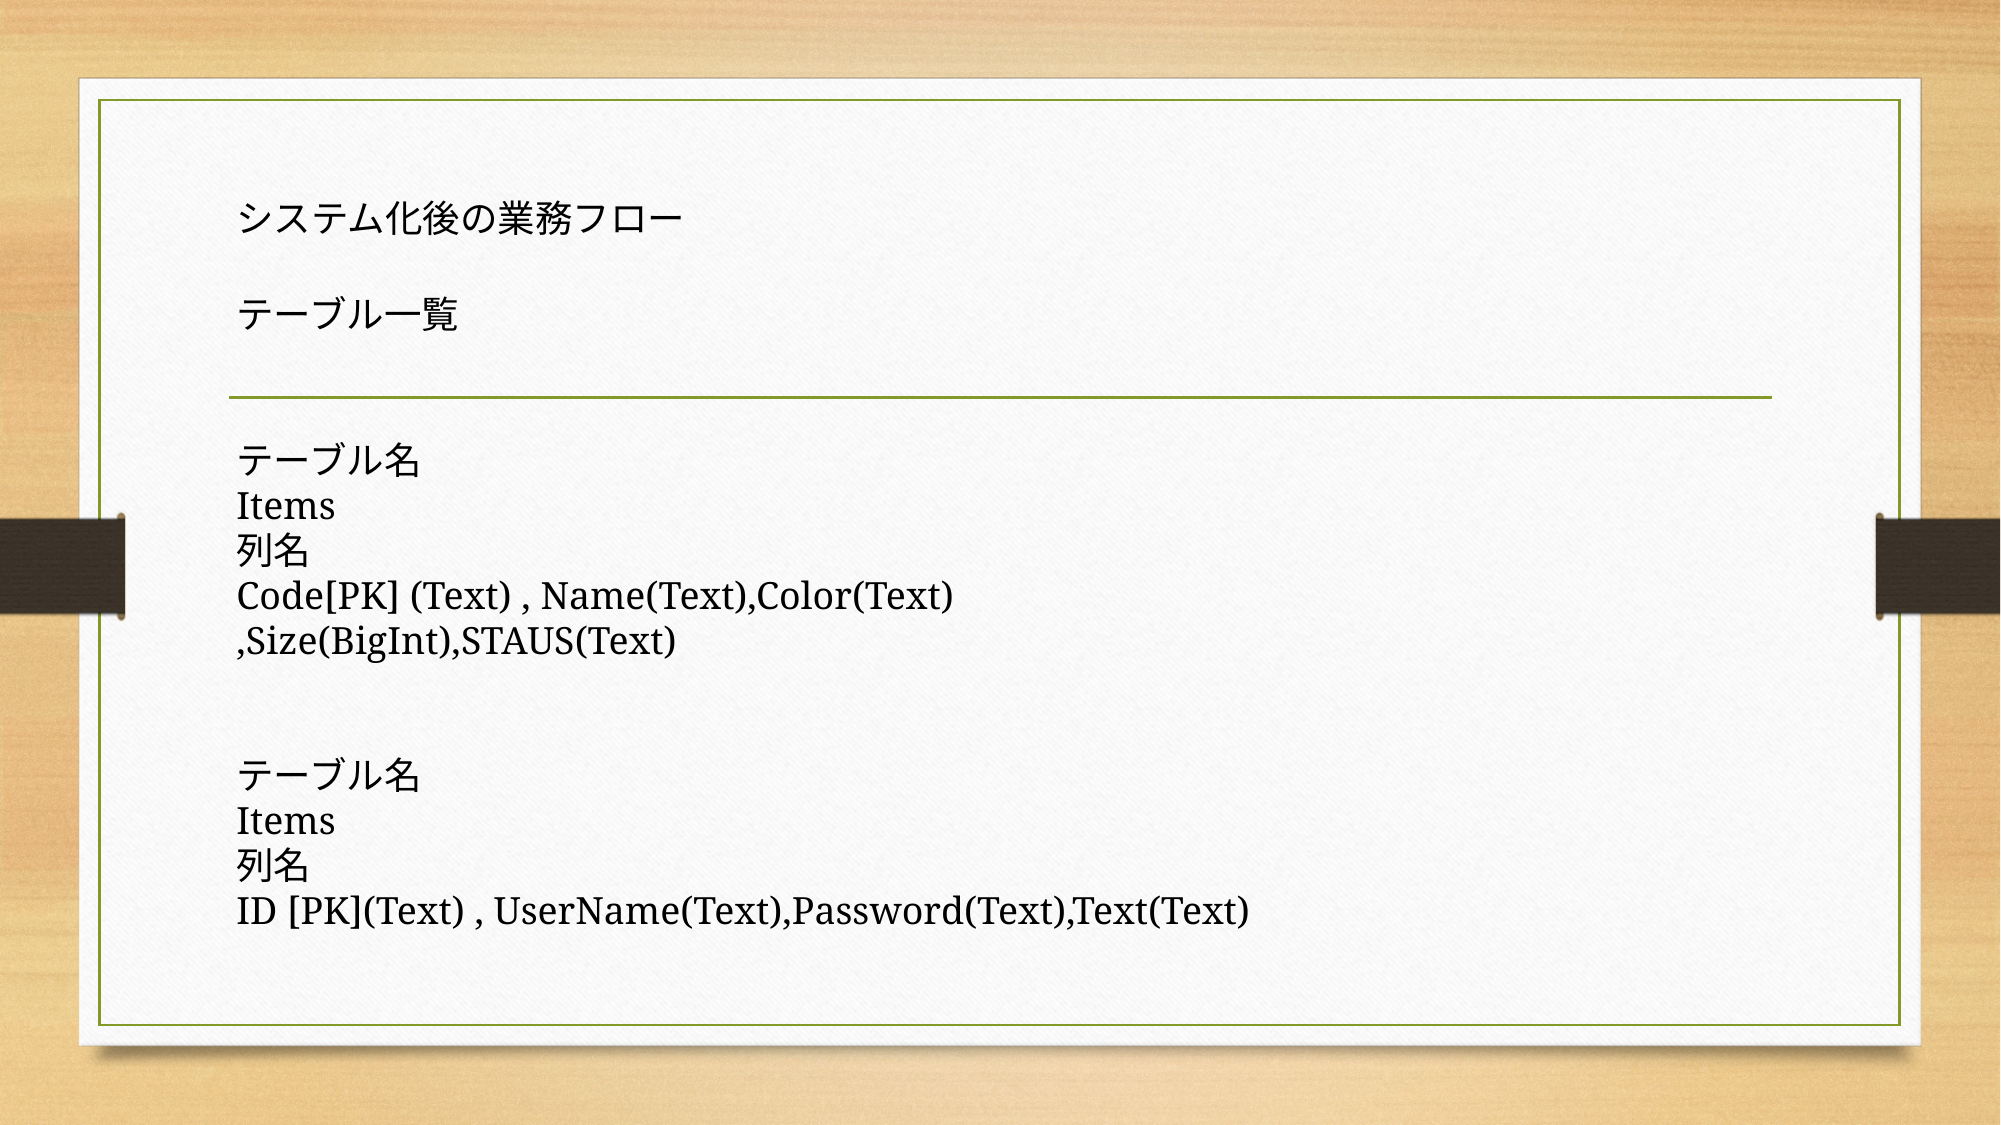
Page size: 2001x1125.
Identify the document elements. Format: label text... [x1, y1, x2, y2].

text_box テーブル名 Items 列名 Code[PK] (Text) , Name(Text),Color(Text) ,Size(BigInt),STAUS(Text) テーブル名 Items 列名 ID [PK](Text) , UserName(Text),Password(Text),Text(Text) [221, 429, 1310, 985]
picture [0, 0, 2001, 1125]
text_box テーブル一覧 [221, 283, 1226, 344]
text_box システム化後の業務フロー [221, 187, 1222, 248]
